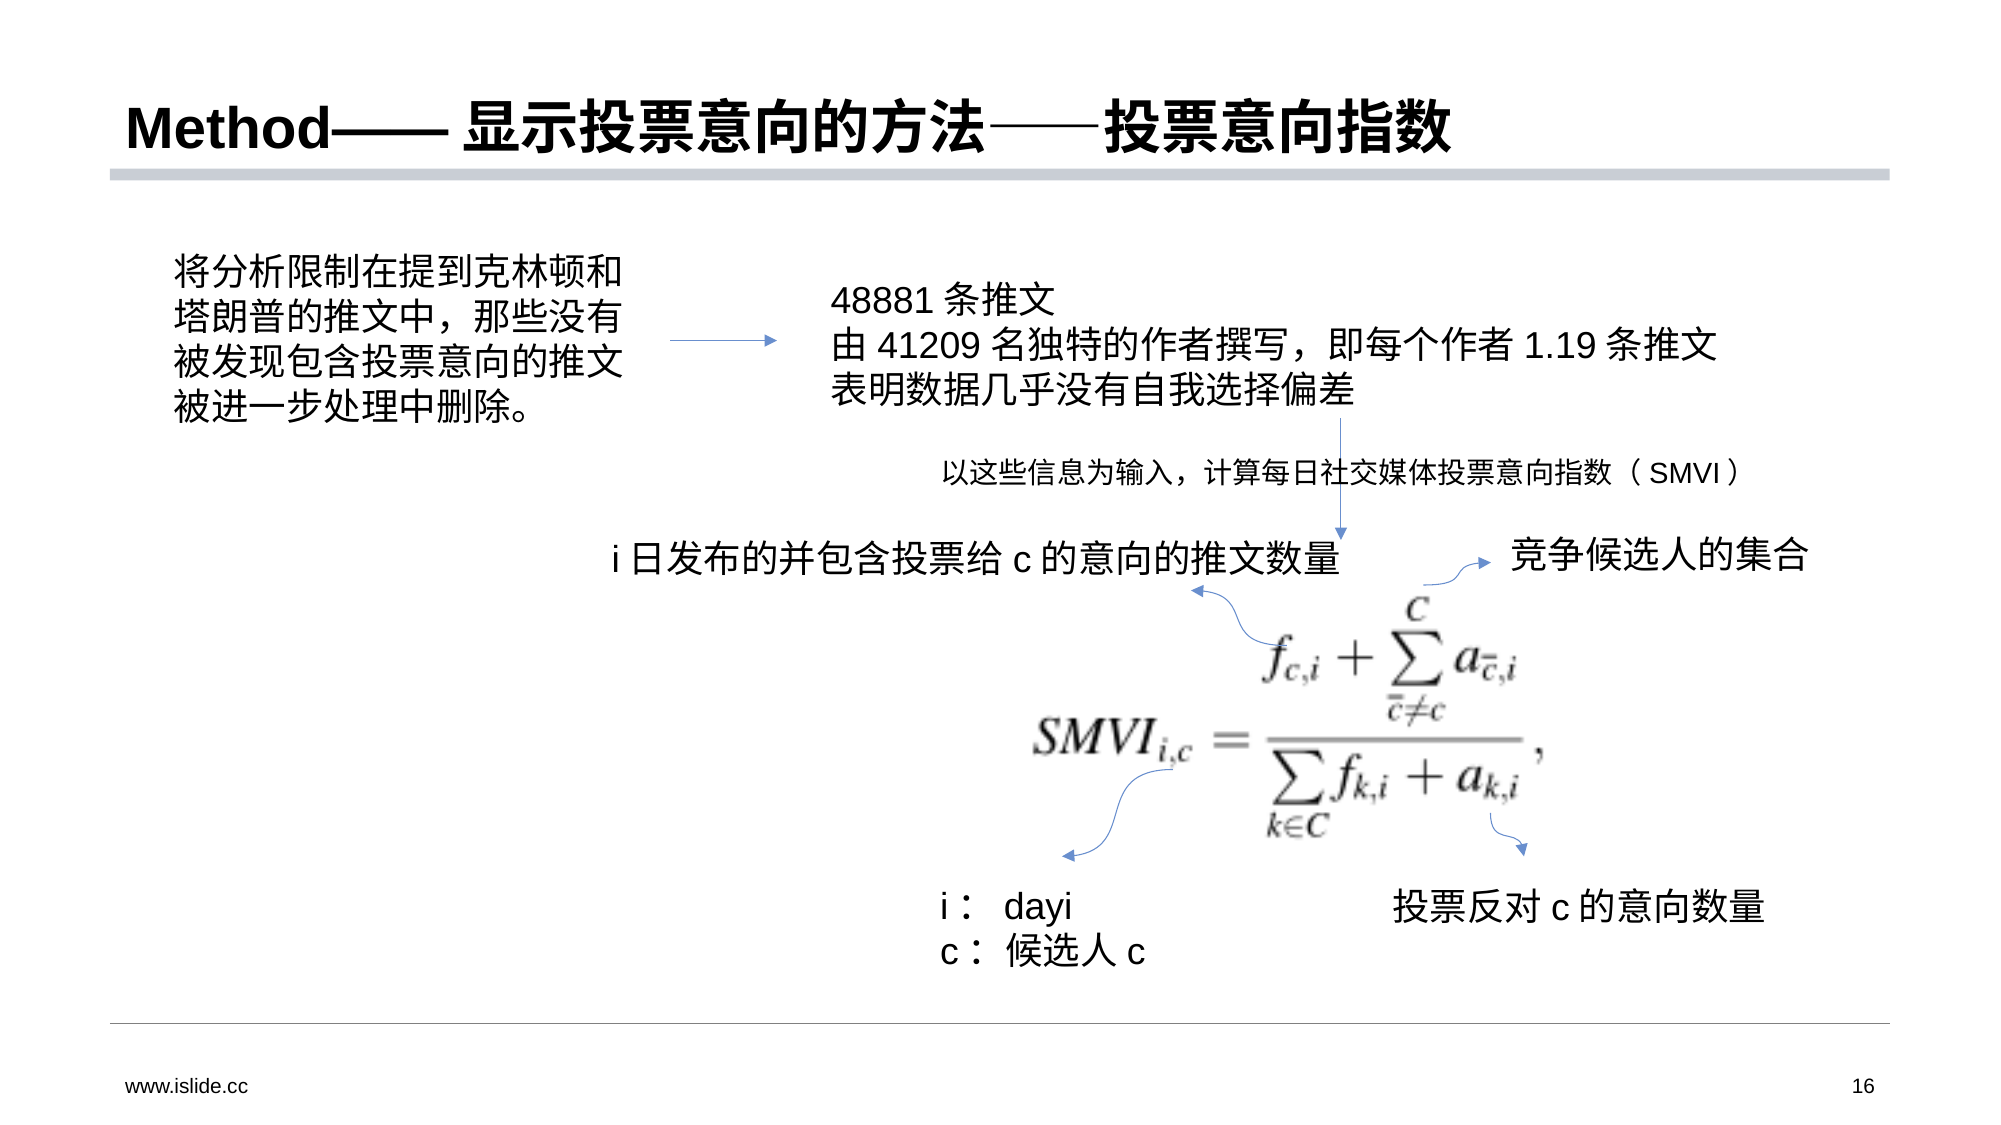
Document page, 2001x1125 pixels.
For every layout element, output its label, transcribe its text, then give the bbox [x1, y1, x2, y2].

text_box 竞争候选人的集合 [1495, 524, 1866, 584]
text_box 以这些信息为输入，计算每日社交媒体投票意向指数（SMVI） [1342, 446, 2000, 497]
footer www.islide.cc [109, 1068, 790, 1103]
slide_number 16 [1412, 1068, 1890, 1103]
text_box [1423, 562, 1491, 585]
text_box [1061, 769, 1173, 857]
text_box 投票反对c的意向数量 [1377, 875, 1822, 935]
title Method——显示投票意向的方法——投票意向指数 [109, 0, 1890, 169]
text_box 48881条推文 由41209名独特的作者撰写，即每个作者1.19条推文 表明数据几乎没有自我选择偏差 [815, 268, 1866, 419]
text_box i日发布的并包含投票给c的意向的推文数量 [596, 527, 1403, 588]
picture [999, 584, 1600, 876]
text_box 以这些信息为输入，计算每日社交媒体投票意向指数（SMVI） [925, 446, 1340, 497]
text_box 将分析限制在提到克林顿和塔朗普的推文中，那些没有被发现包含投票意向的推文被进一步处理中删除。 [158, 240, 671, 436]
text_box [1485, 817, 1529, 852]
text_box i：dayi c：候选人c [925, 874, 1191, 980]
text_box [1190, 590, 1287, 646]
